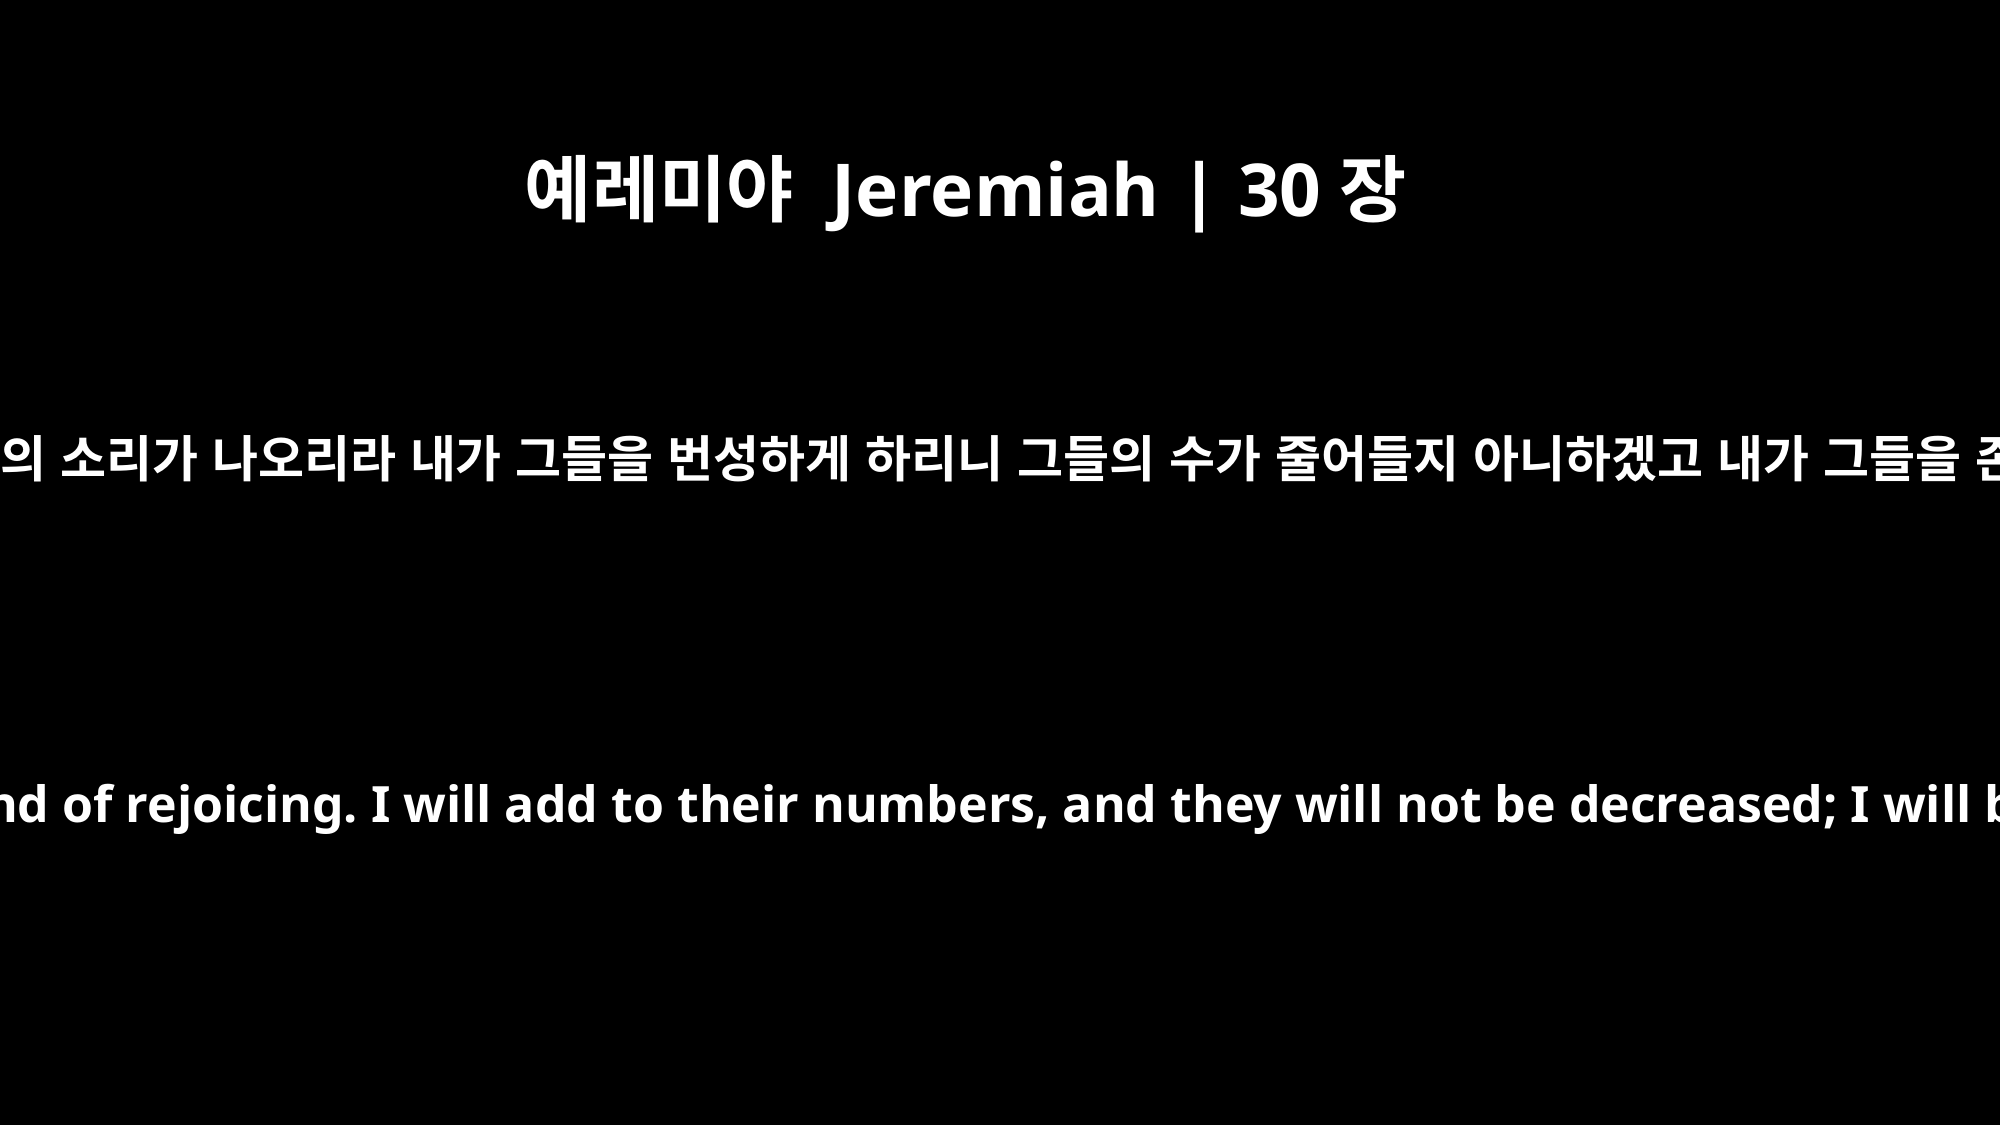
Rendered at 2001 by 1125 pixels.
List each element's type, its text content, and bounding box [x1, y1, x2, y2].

text_box From them will come songs of thanksgiving and the sound of rejoicing. I will add to their numbers, and they will not be decreased; I will bring them honor, and they will not be disdained. [0, 764, 2000, 840]
text_box 19 그들에게서 감사하는 소리가 나오고 즐거워하는 자들의 소리가 나오리라 내가 그들을 번성하게 하리니 그들의 수가 줄어들지 아니하겠고 내가 그들을 존귀하게 하리니 그들은 비천하여지지 아니하리라 [0, 359, 2000, 495]
text_box 예레미야 Jeremiah | 30장 [510, 136, 1422, 239]
